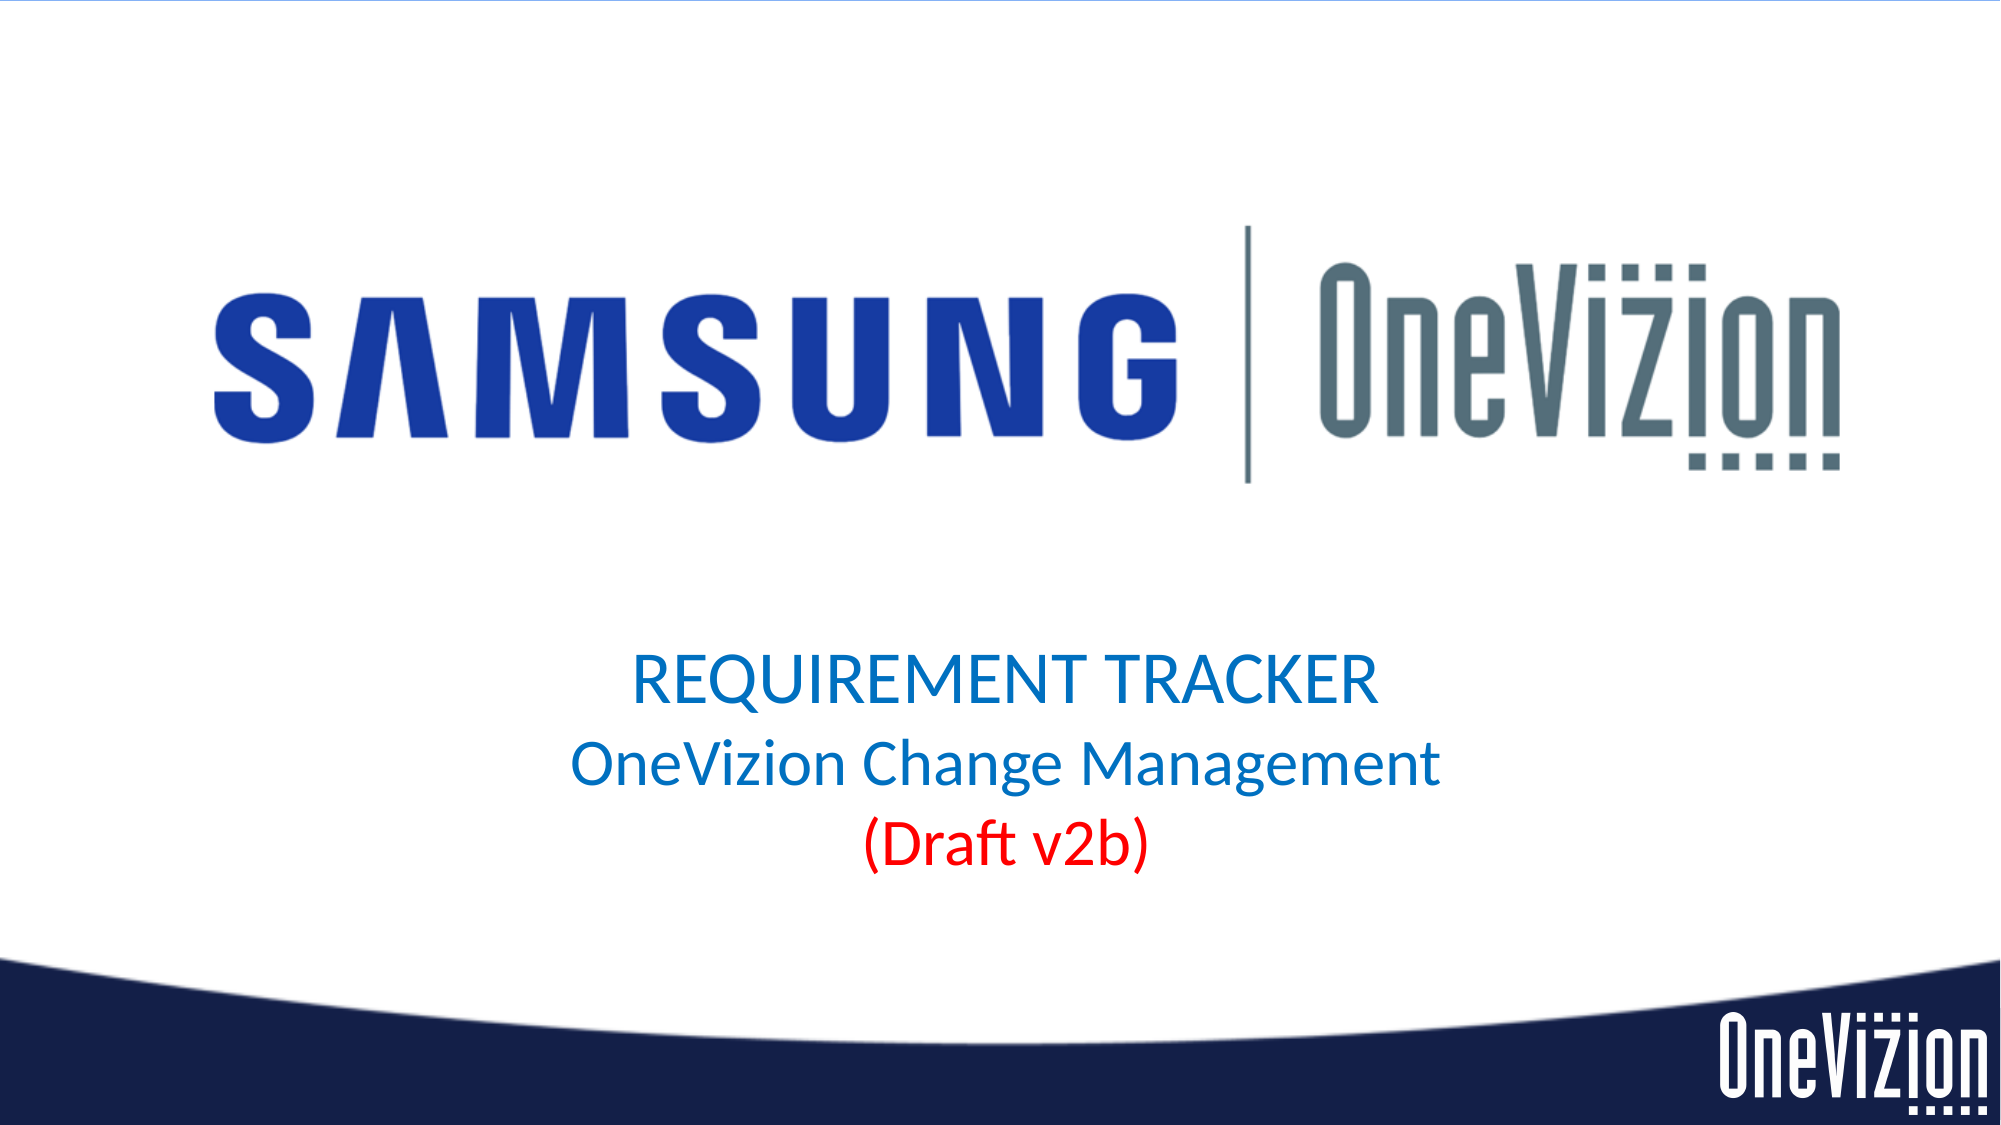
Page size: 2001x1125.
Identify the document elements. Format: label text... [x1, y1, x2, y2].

picture [0, 1, 2001, 1125]
text_box REQUIREMENT TRACKER OneVizion Change Management (Draft v2b) [0, 621, 2000, 887]
